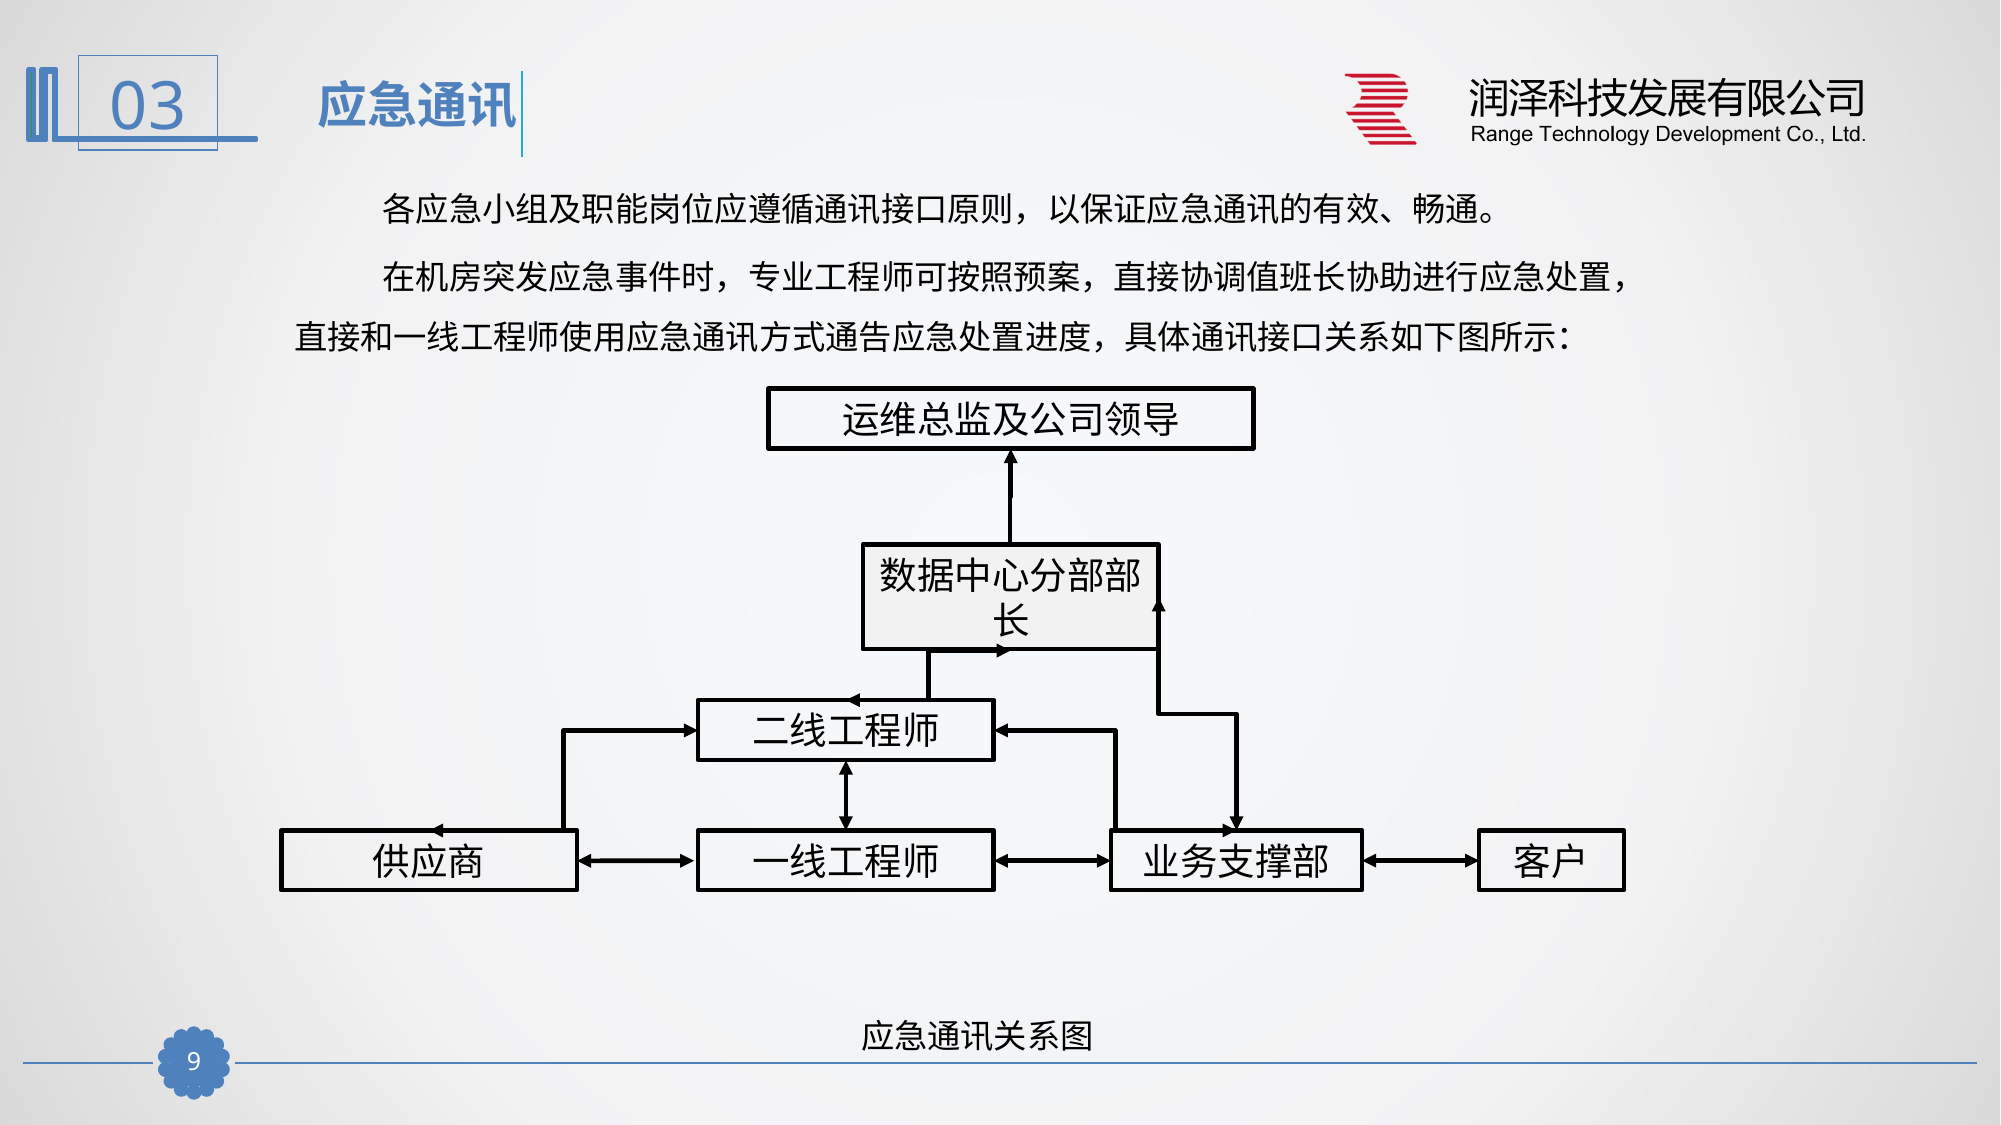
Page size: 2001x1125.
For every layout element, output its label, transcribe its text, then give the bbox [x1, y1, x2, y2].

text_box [280, 388, 1625, 892]
slide_number 8 [170, 1039, 218, 1086]
text_box 应急通讯 [279, 66, 1733, 142]
text_box 各应急小组及职能岗位应遵循通讯接口原则，以保证应急通讯的有效、畅通。 在机房突发应急事件时，专业工程师可按照预案，直接协调值班长协助进行应急处置，直接和一线工程师使用应急通讯方式通告应急处置进度，具体通讯接口关系如下图所示： [279, 160, 1686, 364]
picture [0, 0, 2001, 1125]
text_box 应急通讯关系图 [846, 987, 1119, 1063]
